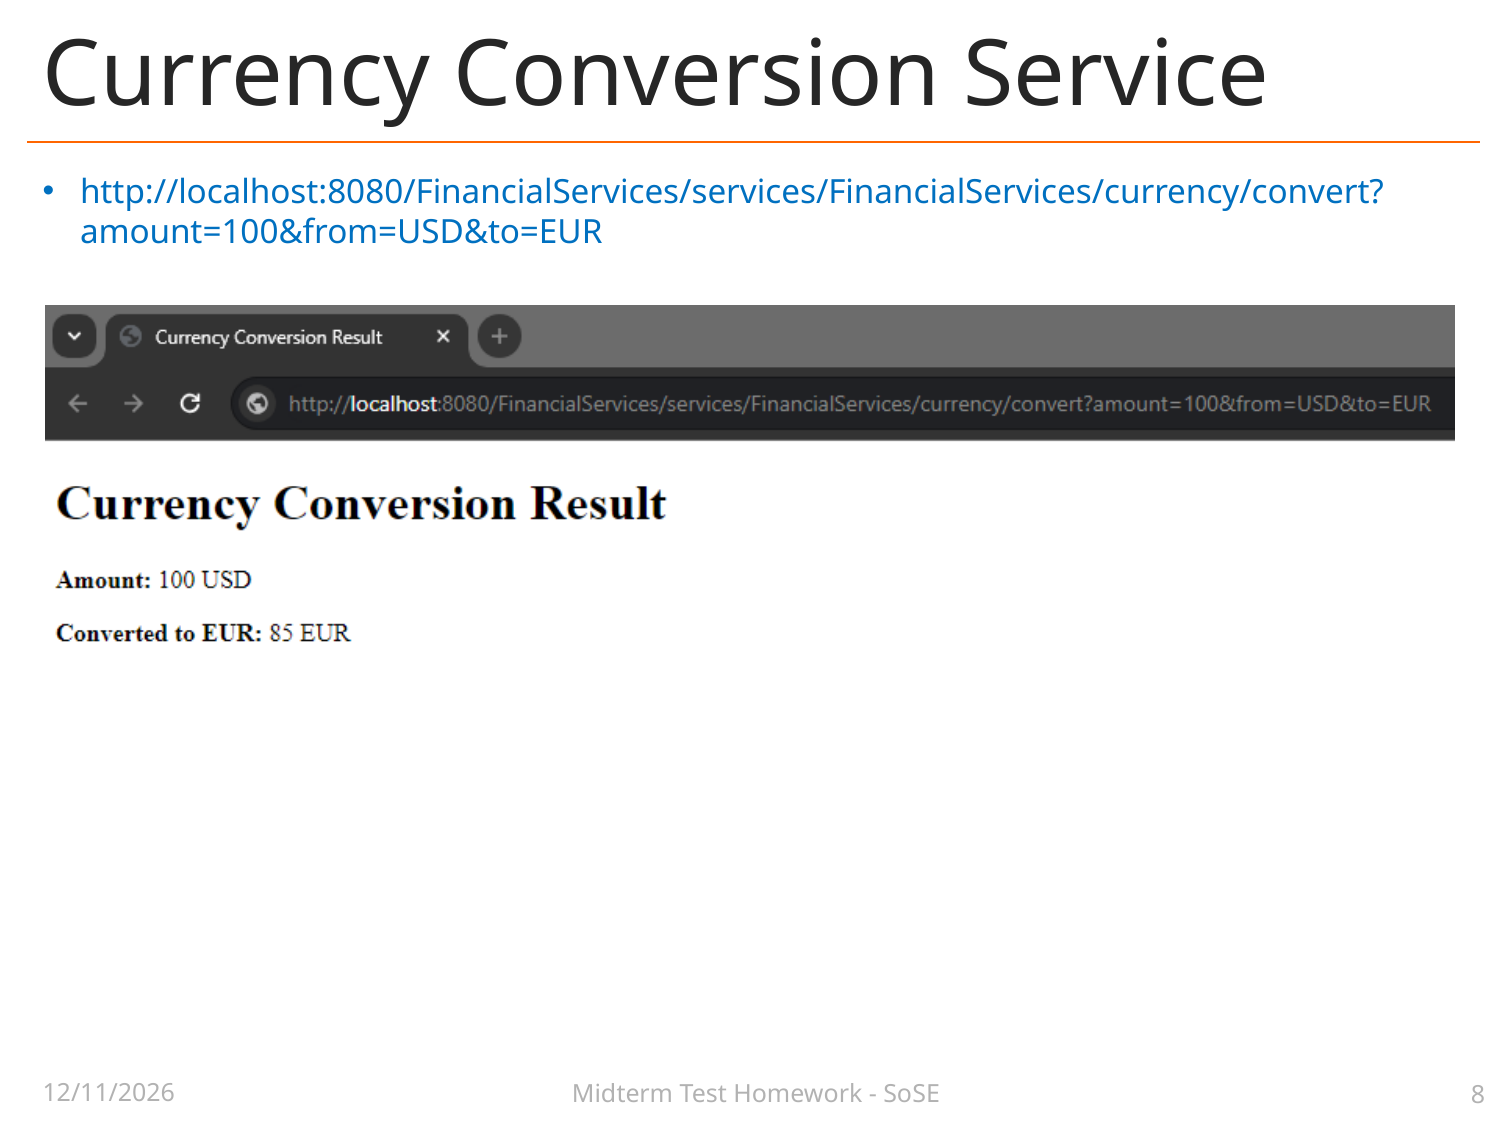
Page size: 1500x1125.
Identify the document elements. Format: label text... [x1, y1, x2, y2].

picture [45, 305, 1455, 690]
slide_number 7 [1162, 1065, 1500, 1125]
footer Midterm Test Homework - SoSE [419, 1062, 1094, 1123]
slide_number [27, 1064, 365, 1124]
title Currency Conversion Service [27, 14, 1480, 138]
list http://localhost:8080/FinancialServices/services/FinancialServices/currency/convert?amount=100&from=USD&to=EUR [27, 162, 1480, 1028]
